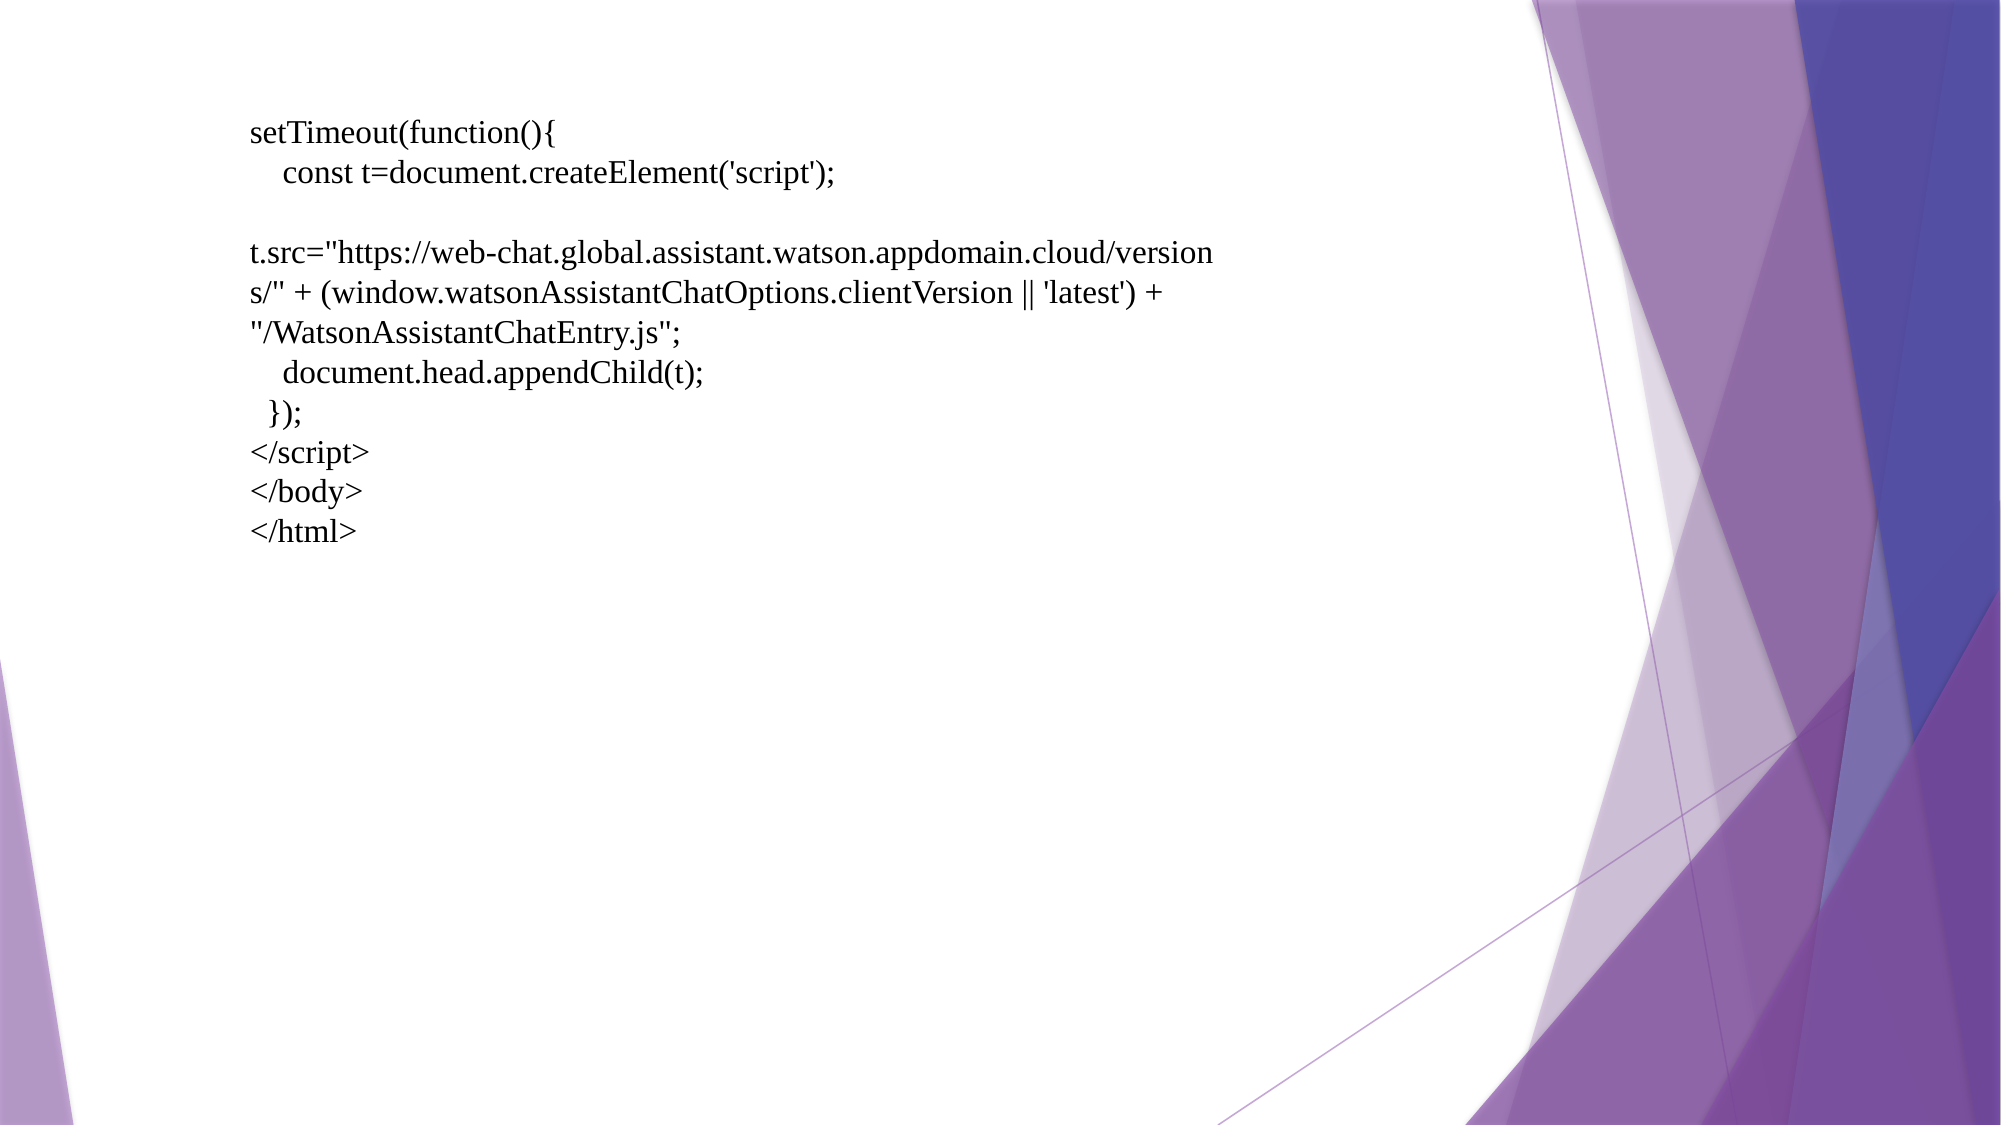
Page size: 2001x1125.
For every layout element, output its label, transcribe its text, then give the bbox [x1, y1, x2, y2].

text_box setTimeout(function(){ const t=document.createElement('script'); t.src="https://web-chat.global.assistant.watson.appdomain.cloud/versions/" + (window.watsonAssistantChatOptions.clientVersion || 'latest') + "/WatsonAssistantChatEntry.js"; document.head.appendChild(t); }); </script> </body> </html> [234, 102, 1235, 557]
